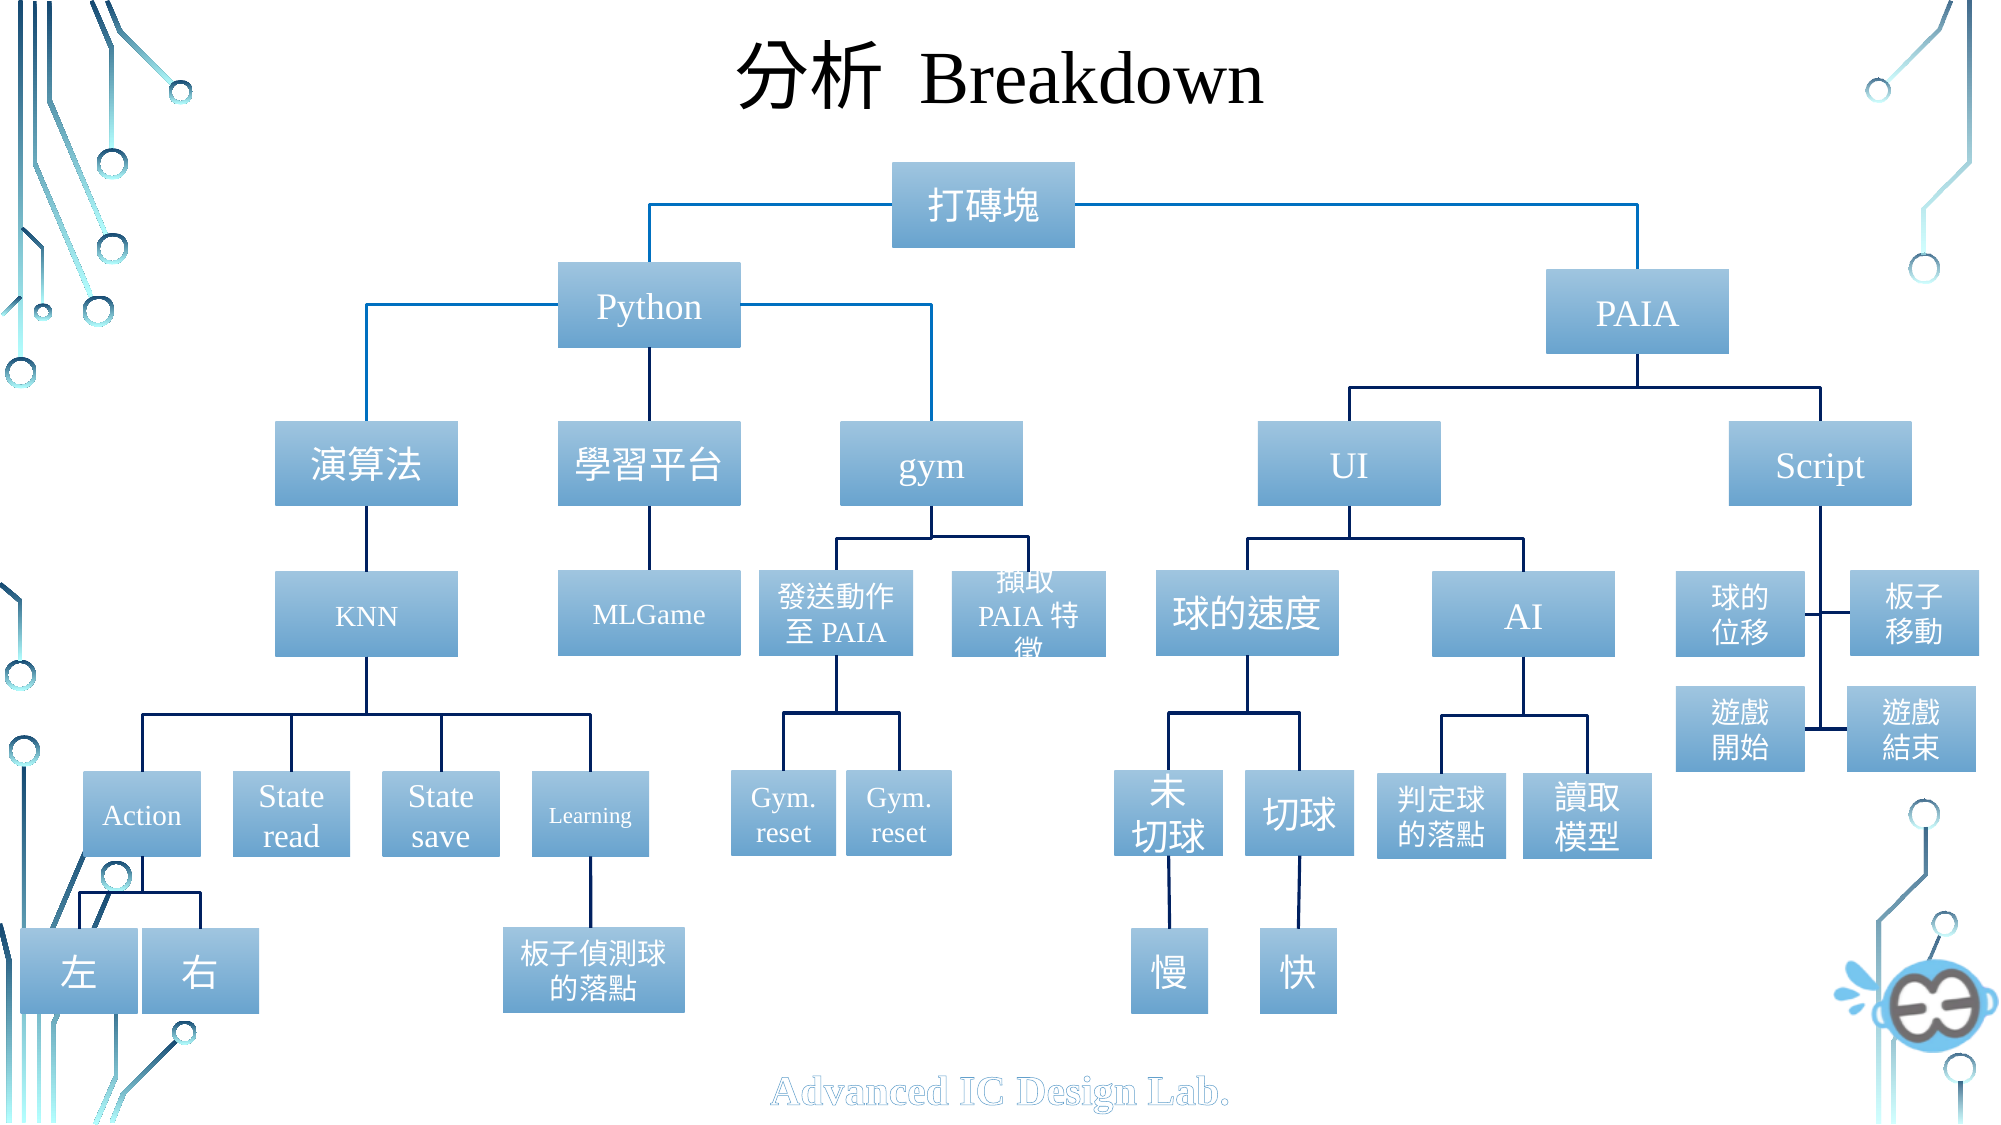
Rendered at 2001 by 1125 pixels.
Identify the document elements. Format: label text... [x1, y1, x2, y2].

picture [1833, 958, 1999, 1053]
title 分析 Breakdown [187, 12, 1813, 146]
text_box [20, 162, 1980, 1015]
